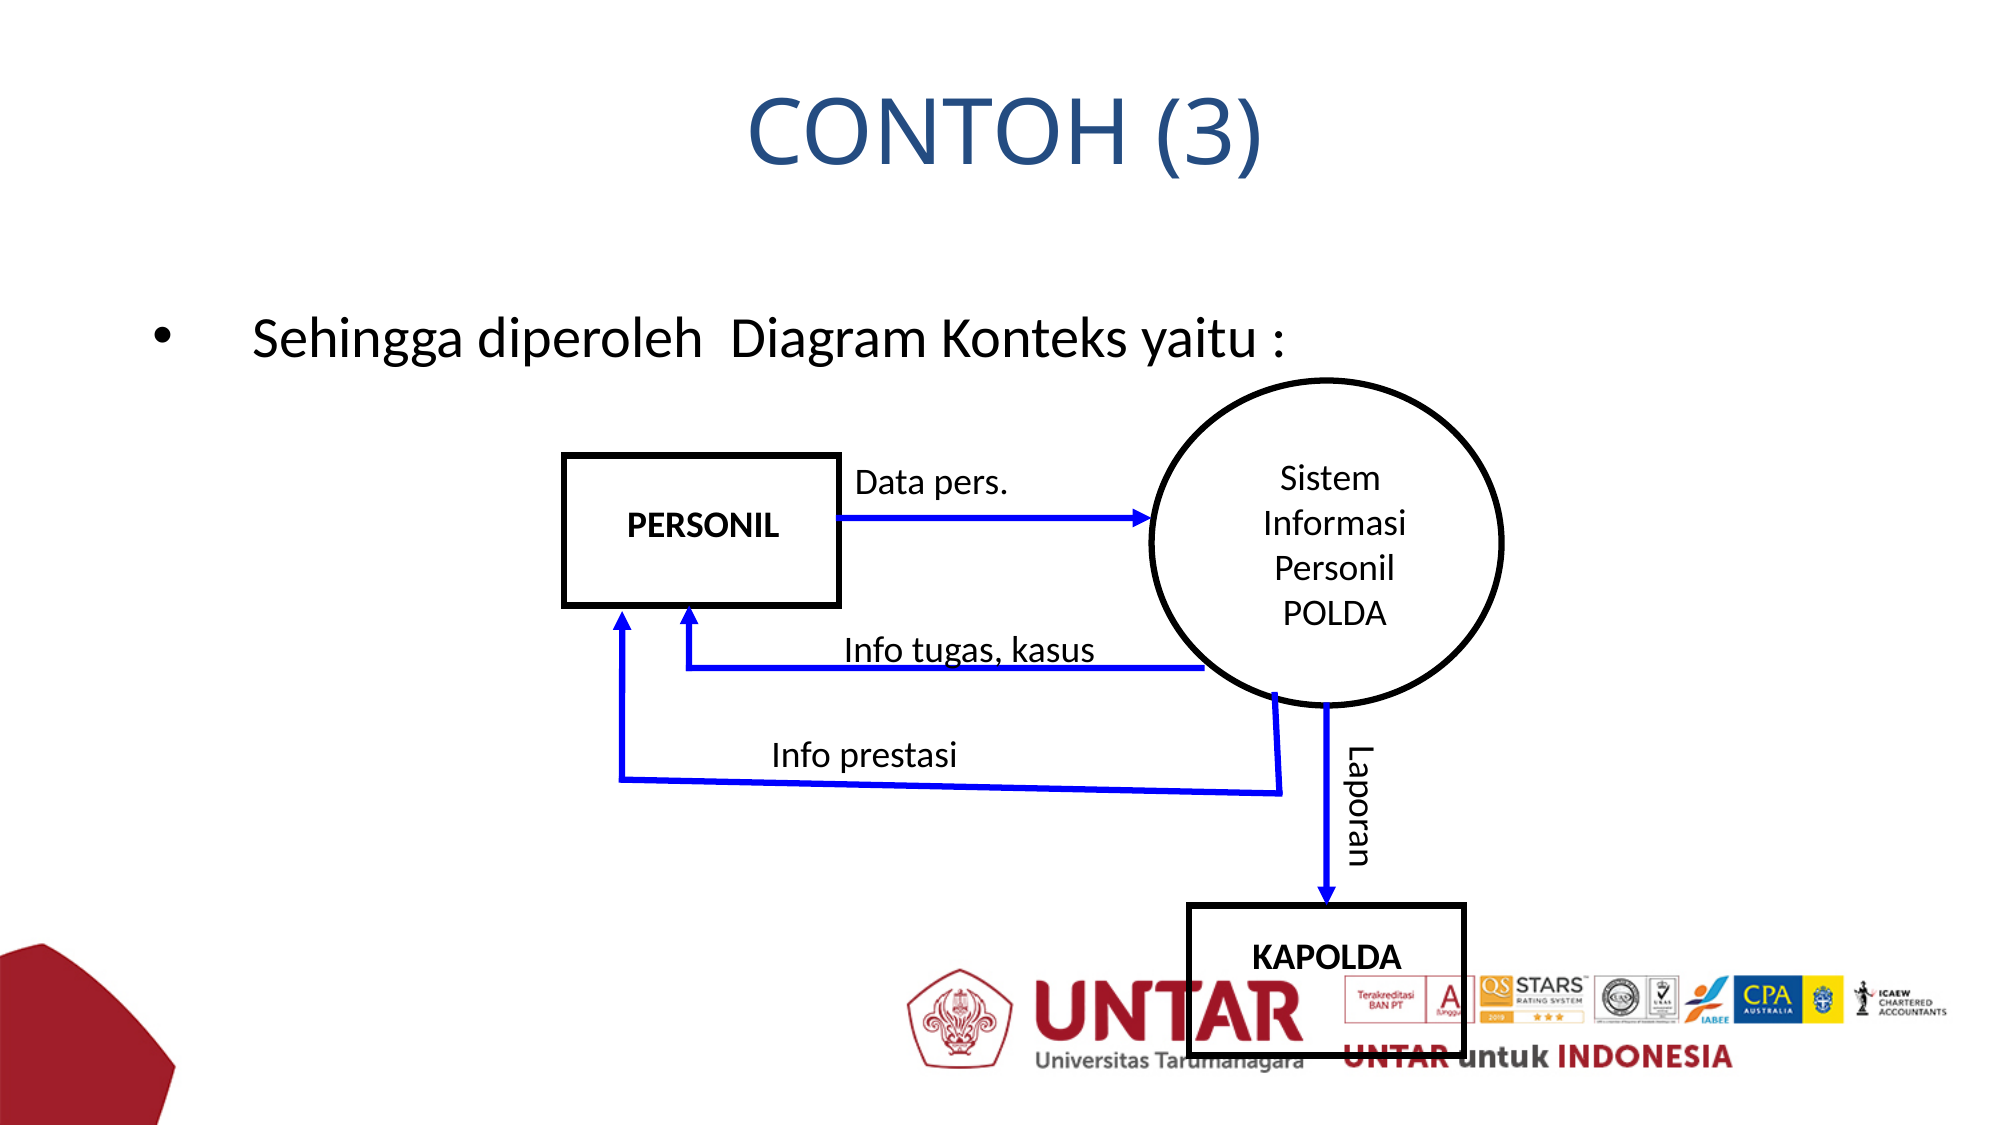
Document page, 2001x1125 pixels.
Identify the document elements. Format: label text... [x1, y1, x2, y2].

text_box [564, 380, 1502, 1056]
list Sehingga diperoleh Diagram Konteks yaitu : [137, 299, 1863, 1014]
picture [0, 0, 2001, 1125]
title CONTOH (3) [324, 41, 1675, 230]
